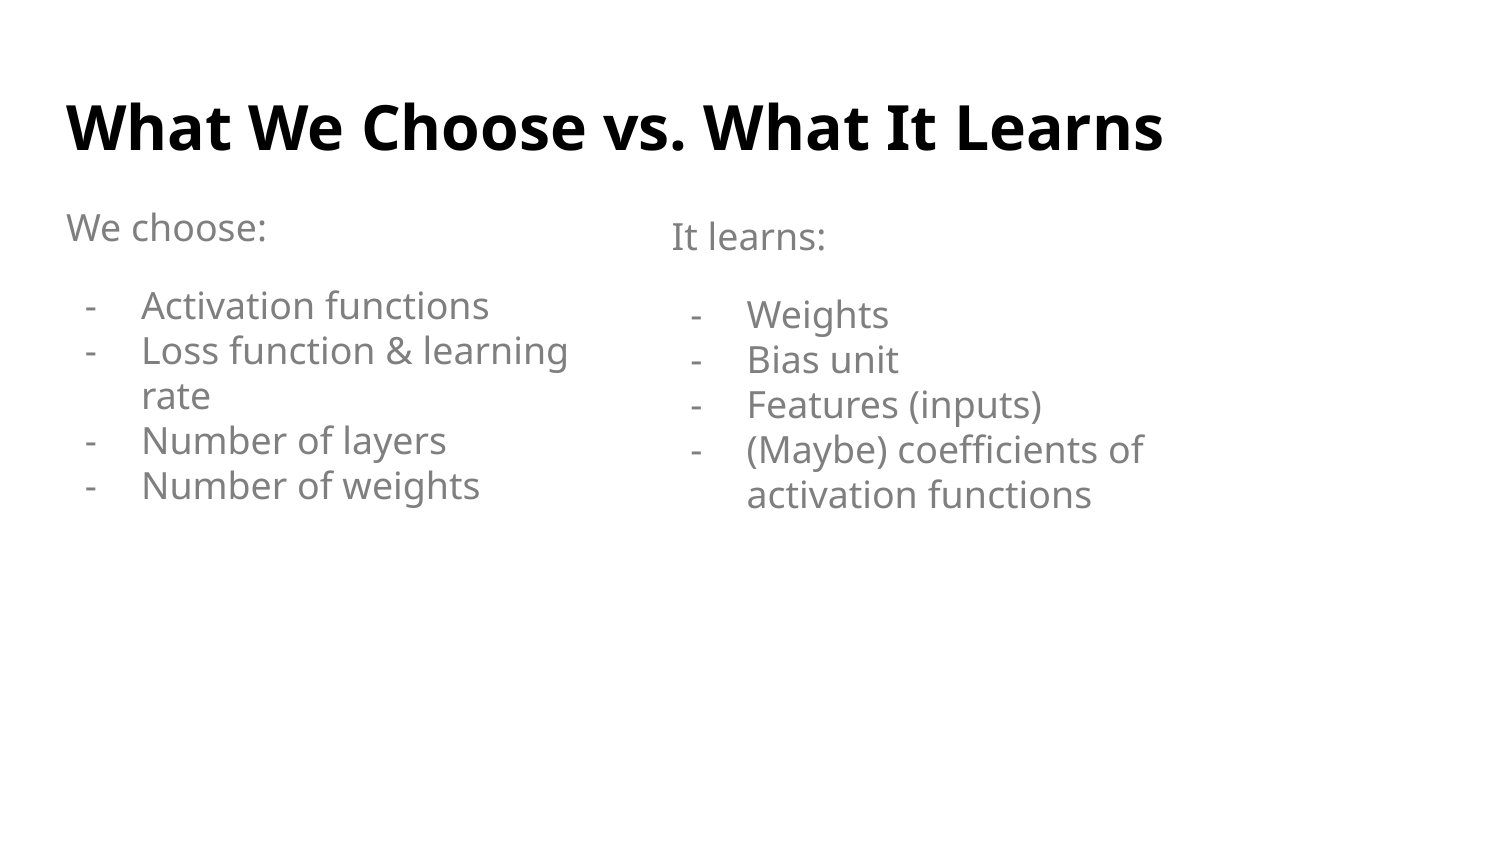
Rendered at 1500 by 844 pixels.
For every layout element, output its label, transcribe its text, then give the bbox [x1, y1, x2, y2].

list It learns: Weights Bias unit Features (inputs) (Maybe) coefficients of activation functions [656, 198, 1286, 759]
list We choose: Activation functions Loss function & learning rate Number of layers Number of weights [51, 189, 631, 750]
title What We Choose vs. What It Learns [51, 72, 1449, 176]
